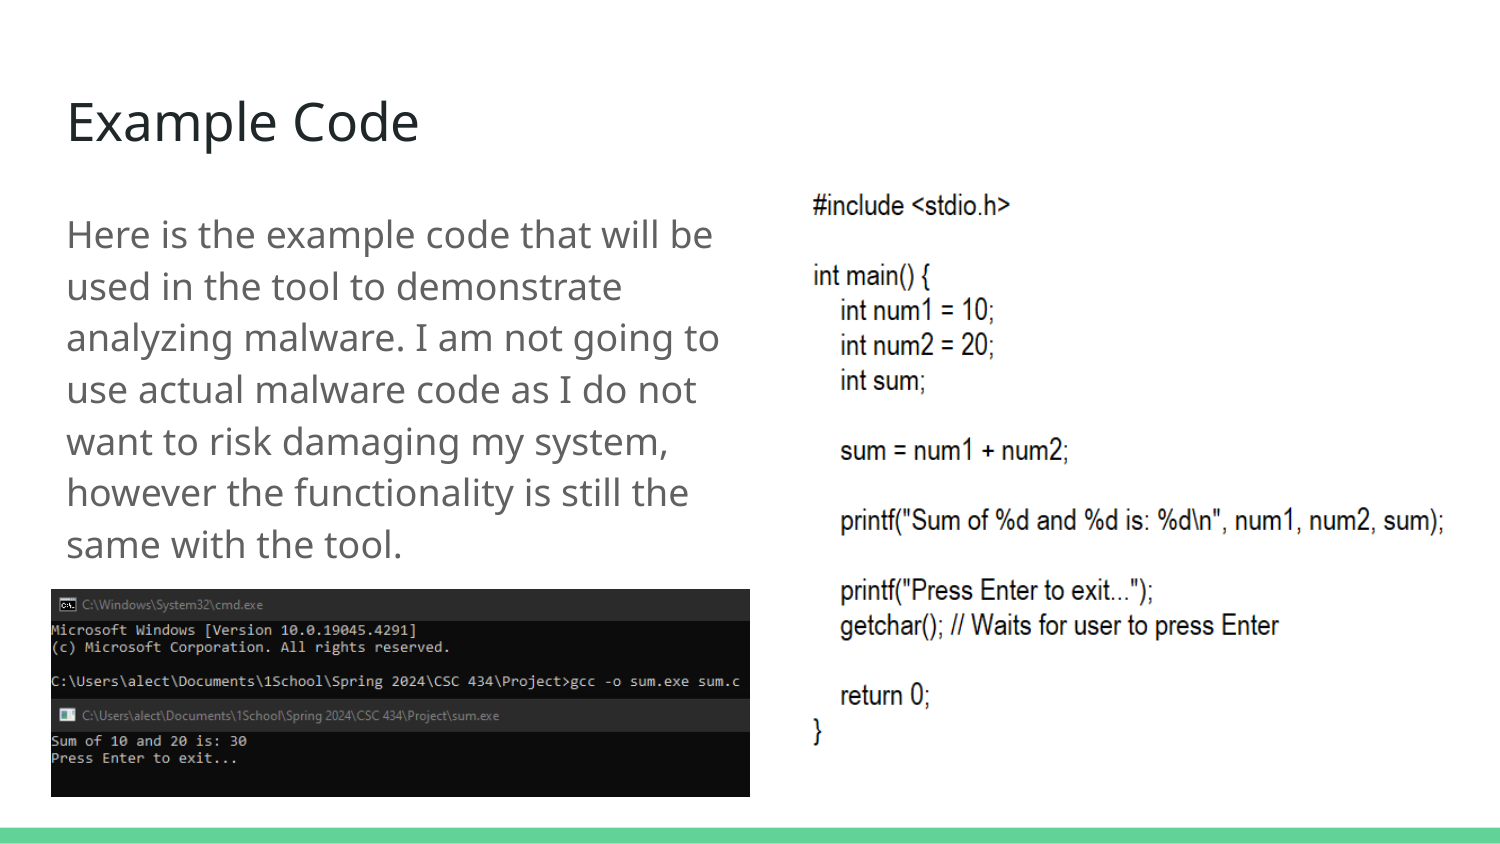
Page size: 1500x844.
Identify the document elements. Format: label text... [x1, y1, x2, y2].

list Here is the example code that will be used in the tool to demonstrate analyzing malware. I am not going to use actual malware code as I do not want to risk damaging my system, however the functionality is still the same with the tool. [51, 189, 750, 588]
picture [50, 589, 751, 798]
picture [810, 188, 1450, 750]
title Example Code [51, 72, 1449, 167]
